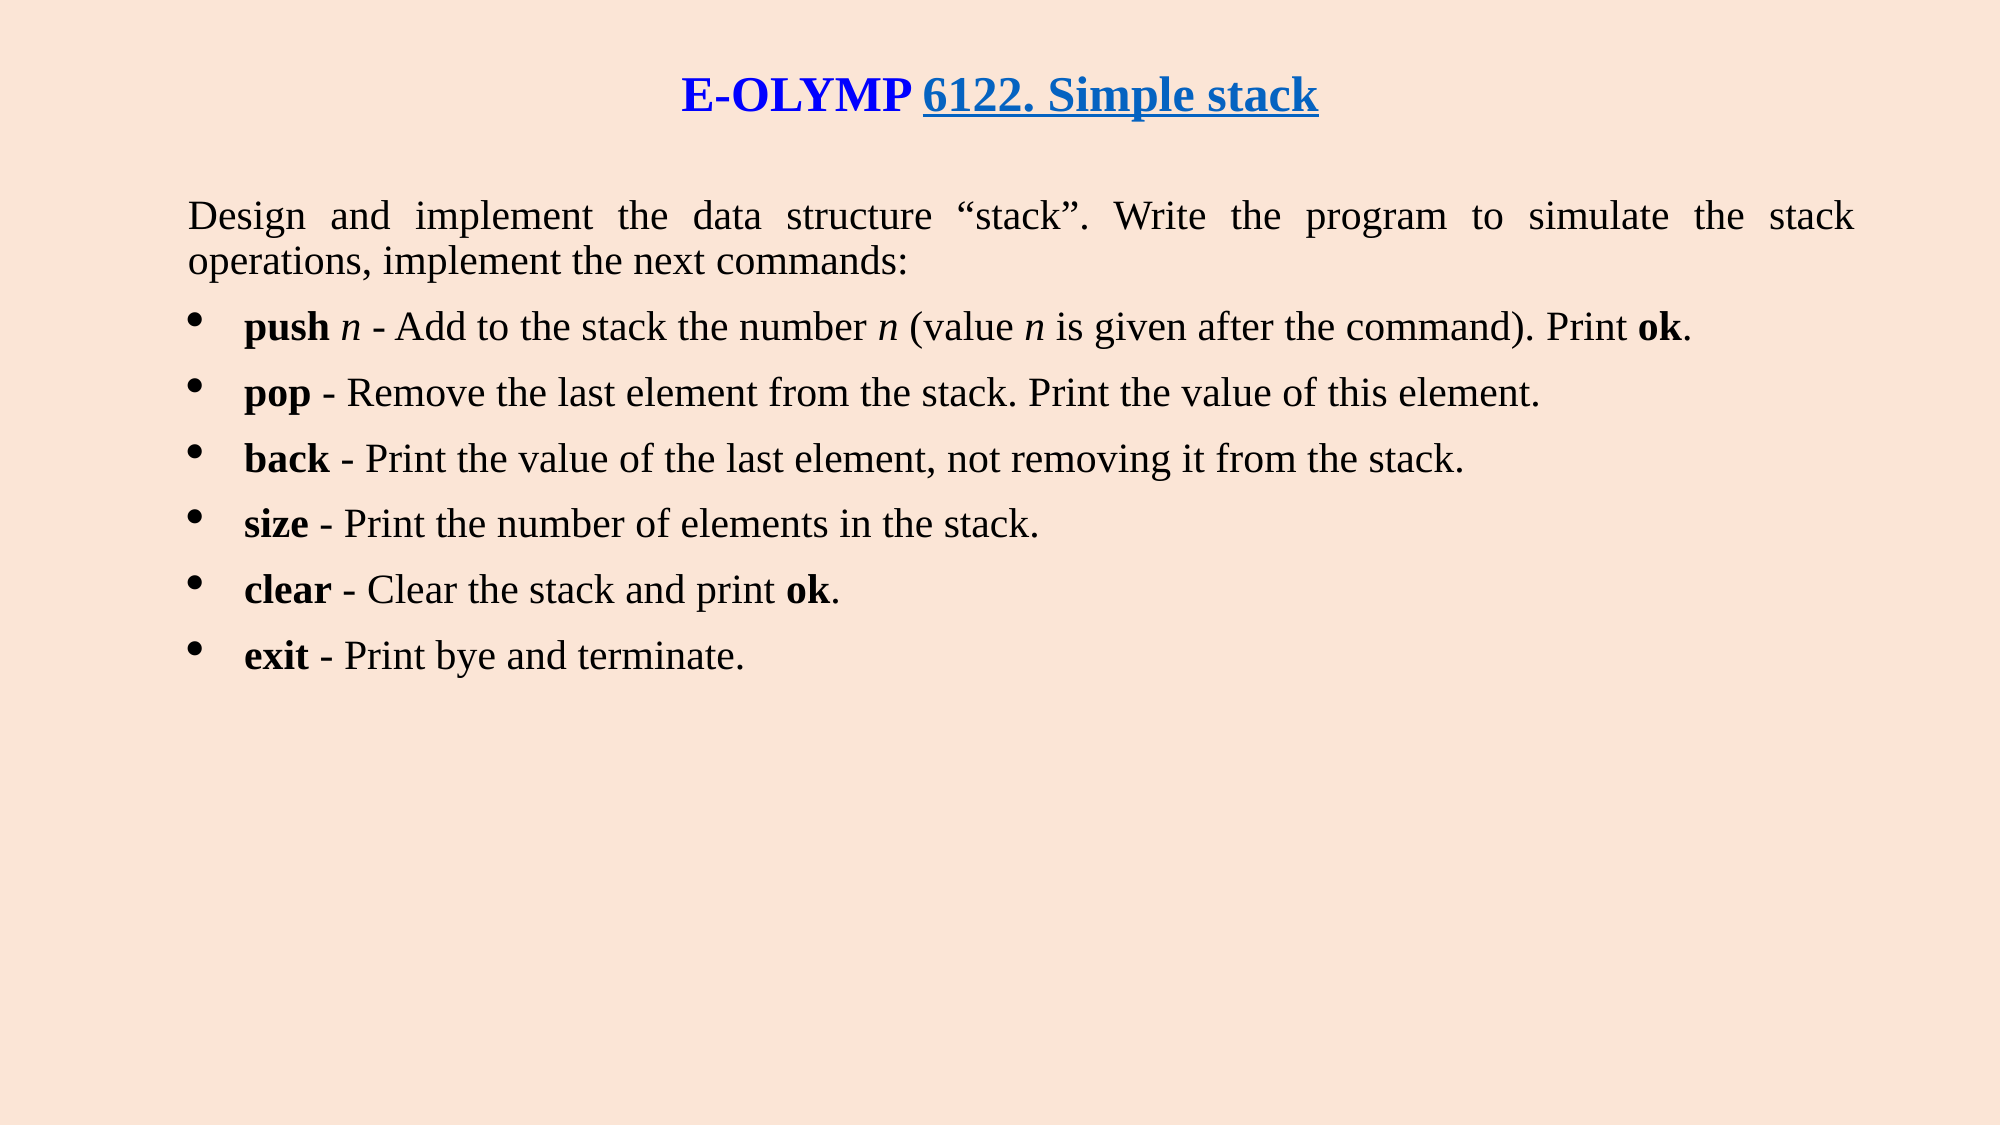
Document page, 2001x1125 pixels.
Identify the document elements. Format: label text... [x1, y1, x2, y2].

text_box [1059, 203, 2000, 212]
title E-OLYMP 6122. Simple stack [249, 18, 1750, 130]
subtitle Design and implement the data structure “stack”. Write the program to simulate the stack operations, implement the next commands: push n - Add to the stack the number n (value n is given after the command). Print ok. pop - Remove the last element from the stack. Print the value of this element. back - Print the value of the last element, not removing it from the stack. size - Print the number of elements in the stack. clear - Clear the stack and print ok. exit - Print bye and terminate. [172, 186, 1871, 749]
